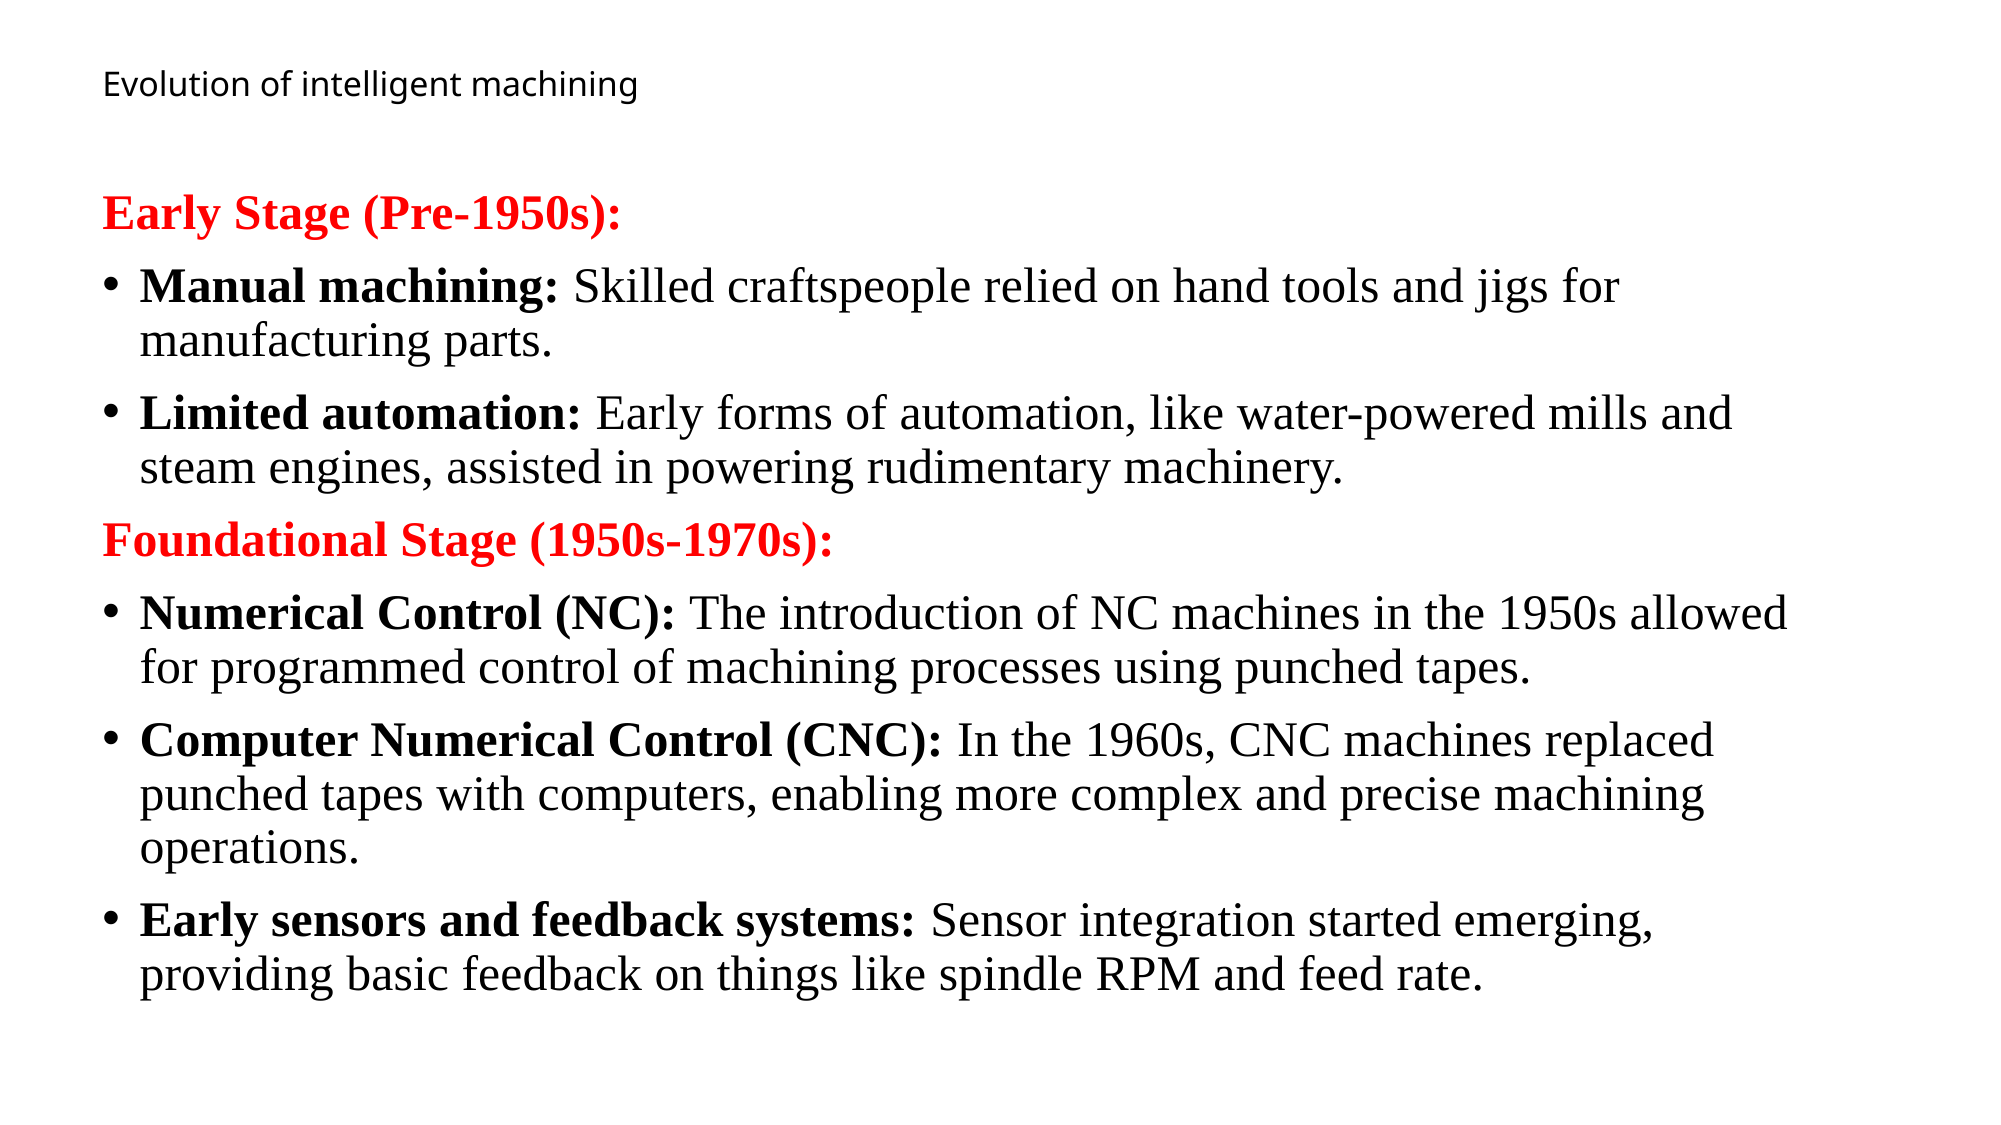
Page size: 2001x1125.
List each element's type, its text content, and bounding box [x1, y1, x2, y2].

list Early Stage (Pre-1950s): Manual machining: Skilled craftspeople relied on hand tools and jigs for manufacturing parts. Limited automation: Early forms of automation, like water-powered mills and steam engines, assisted in powering rudimentary machinery. Foundational Stage (1950s-1970s): Numerical Control (NC): The introduction of NC machines in the 1950s allowed for programmed control of machining processes using punched tapes. Computer Numerical Control (CNC): In the 1960s, CNC machines replaced punched tapes with computers, enabling more complex and precise machining operations. Early sensors and feedback systems: Sensor integration started emerging, providing basic feedback on things like spindle RPM and feed rate. [87, 179, 1863, 1014]
title Evolution of intelligent machining [87, 59, 1813, 112]
